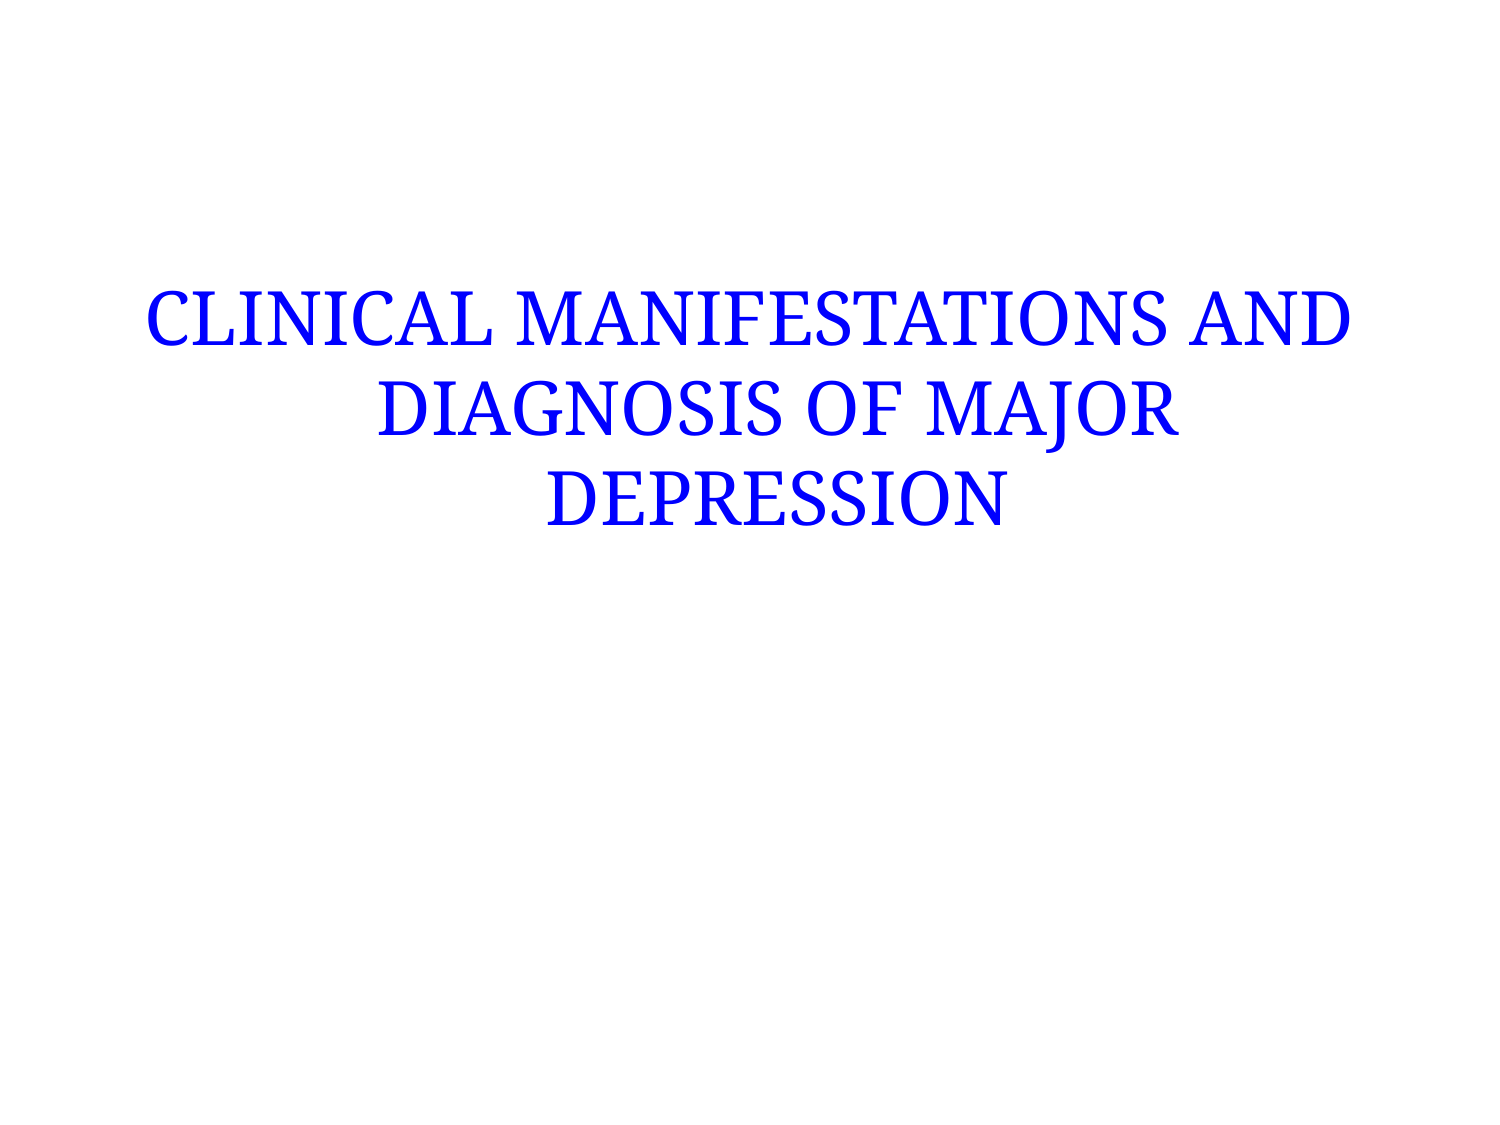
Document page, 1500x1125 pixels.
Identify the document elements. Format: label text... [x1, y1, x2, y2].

list CLINICAL MANIFESTATIONS AND DIAGNOSIS OF MAJOR DEPRESSION [75, 262, 1425, 1005]
